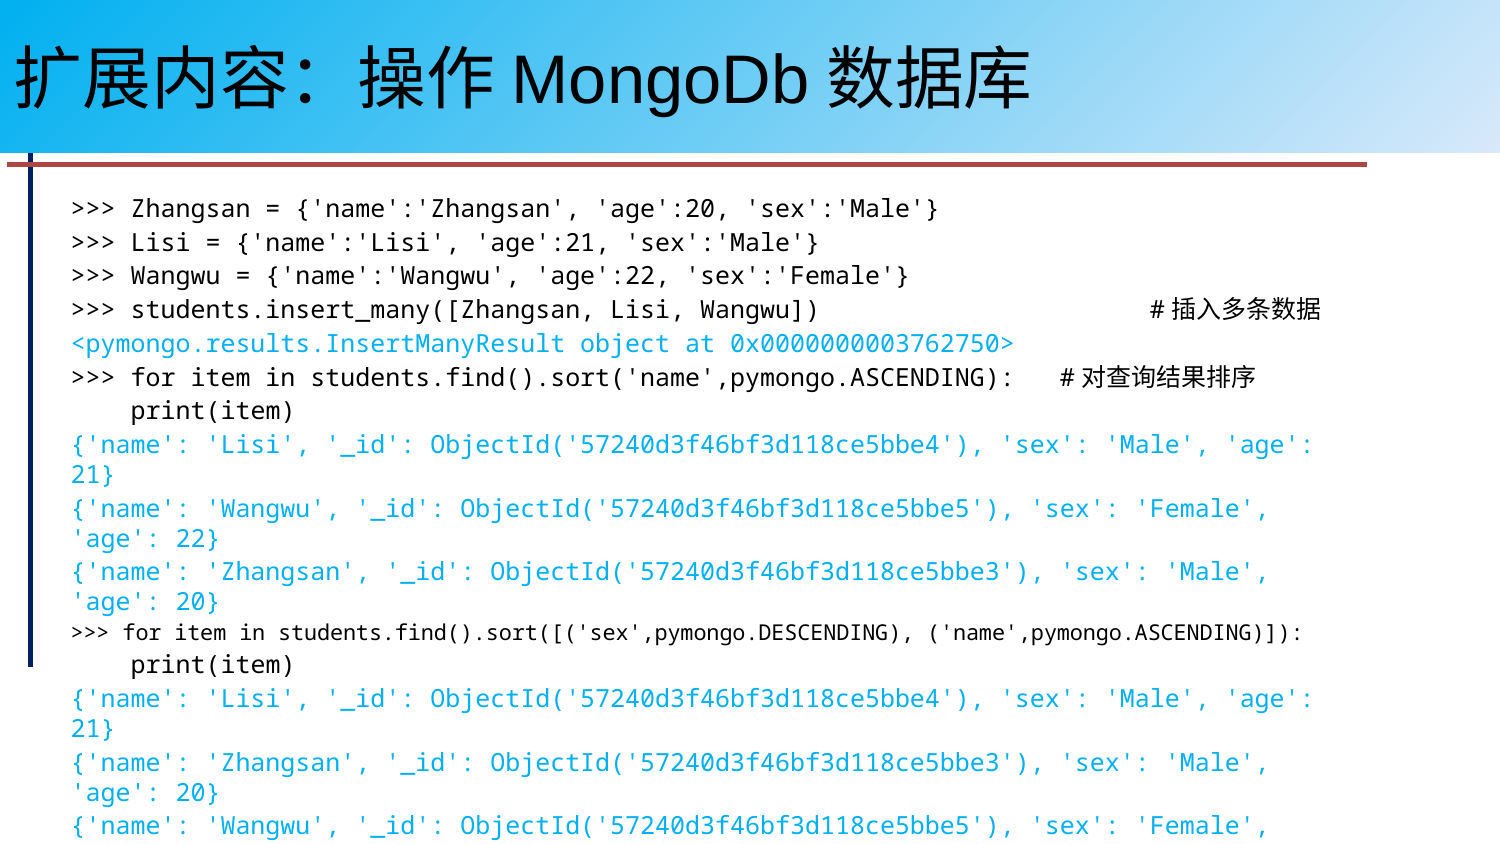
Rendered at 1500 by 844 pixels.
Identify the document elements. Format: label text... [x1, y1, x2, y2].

list >>> Zhangsan = {'name':'Zhangsan', 'age':20, 'sex':'Male'} >>> Lisi = {'name':'Lisi', 'age':21, 'sex':'Male'} >>> Wangwu = {'name':'Wangwu', 'age':22, 'sex':'Female'} >>> students.insert_many([Zhangsan, Lisi, Wangwu]) #插入多条数据 <pymongo.results.InsertManyResult object at 0x0000000003762750> >>> for item in students.find().sort('name',pymongo.ASCENDING): #对查询结果排序 print(item) {'name': 'Lisi', '_id': ObjectId('57240d3f46bf3d118ce5bbe4'), 'sex': 'Male', 'age': 21} {'name': 'Wangwu', '_id': ObjectId('57240d3f46bf3d118ce5bbe5'), 'sex': 'Female', 'age': 22} {'name': 'Zhangsan', '_id': ObjectId('57240d3f46bf3d118ce5bbe3'), 'sex': 'Male', 'age': 20} >>> for item in students.find().sort([('sex',pymongo.DESCENDING), ('name',pymongo.ASCENDING)]): print(item) {'name': 'Lisi', '_id': ObjectId('57240d3f46bf3d118ce5bbe4'), 'sex': 'Male', 'age': 21} {'name': 'Zhangsan', '_id': ObjectId('57240d3f46bf3d118ce5bbe3'), 'sex': 'Male', 'age': 20} {'name': 'Wangwu', '_id': ObjectId('57240d3f46bf3d118ce5bbe5'), 'sex': 'Female', 'age': 22} [55, 184, 1379, 743]
title 扩展内容：操作MongoDb数据库 [0, 0, 1500, 153]
